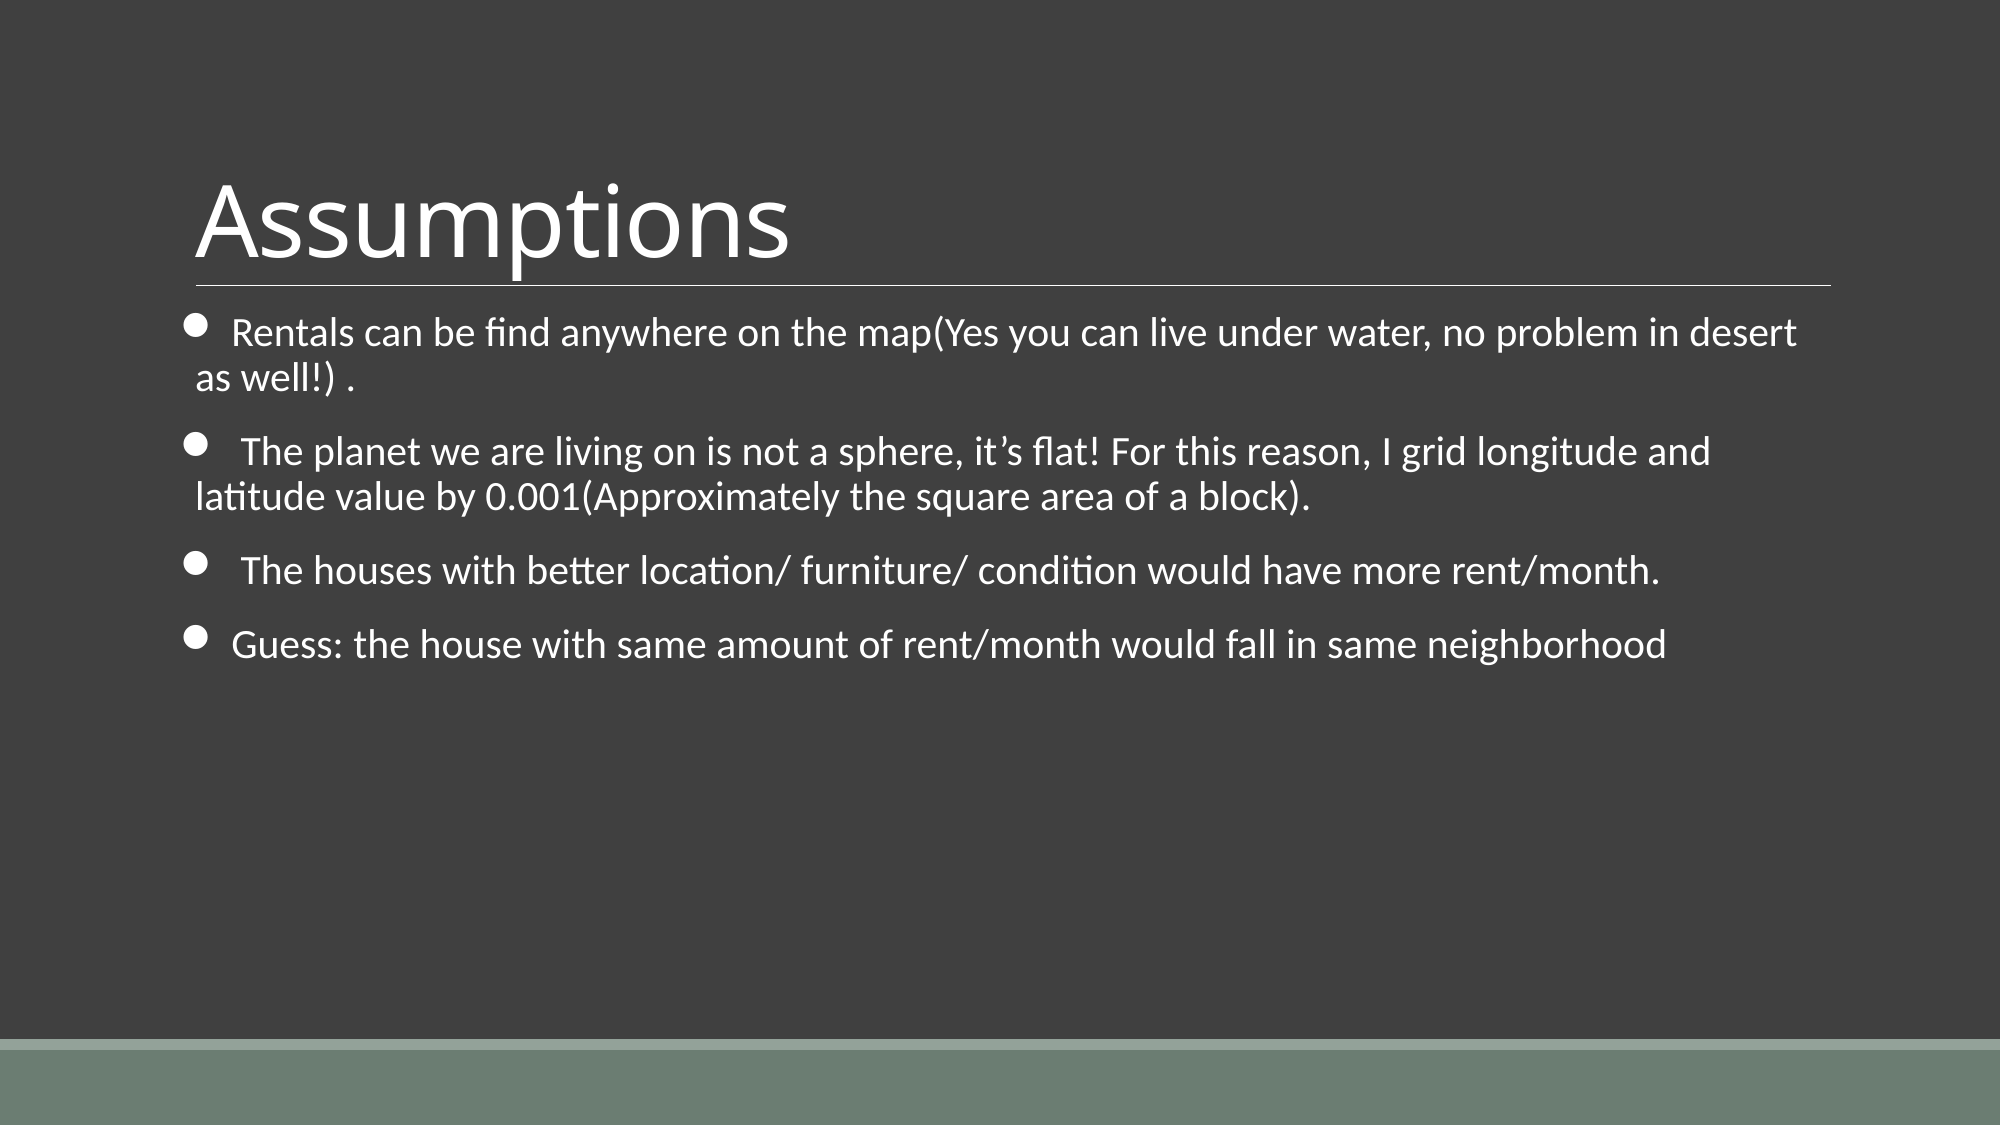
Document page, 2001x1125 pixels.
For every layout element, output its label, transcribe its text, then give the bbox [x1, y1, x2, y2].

list Rentals can be find anywhere on the map(Yes you can live under water, no problem in desert as well!) . The planet we are living on is not a sphere, it’s flat! For this reason, I grid longitude and latitude value by 0.001(Approximately the square area of a block). The houses with better location/ furniture/ condition would have more rent/month. Guess: the house with same amount of rent/month would fall in same neighborhood [180, 302, 1830, 963]
title Assumptions [180, 47, 1830, 285]
